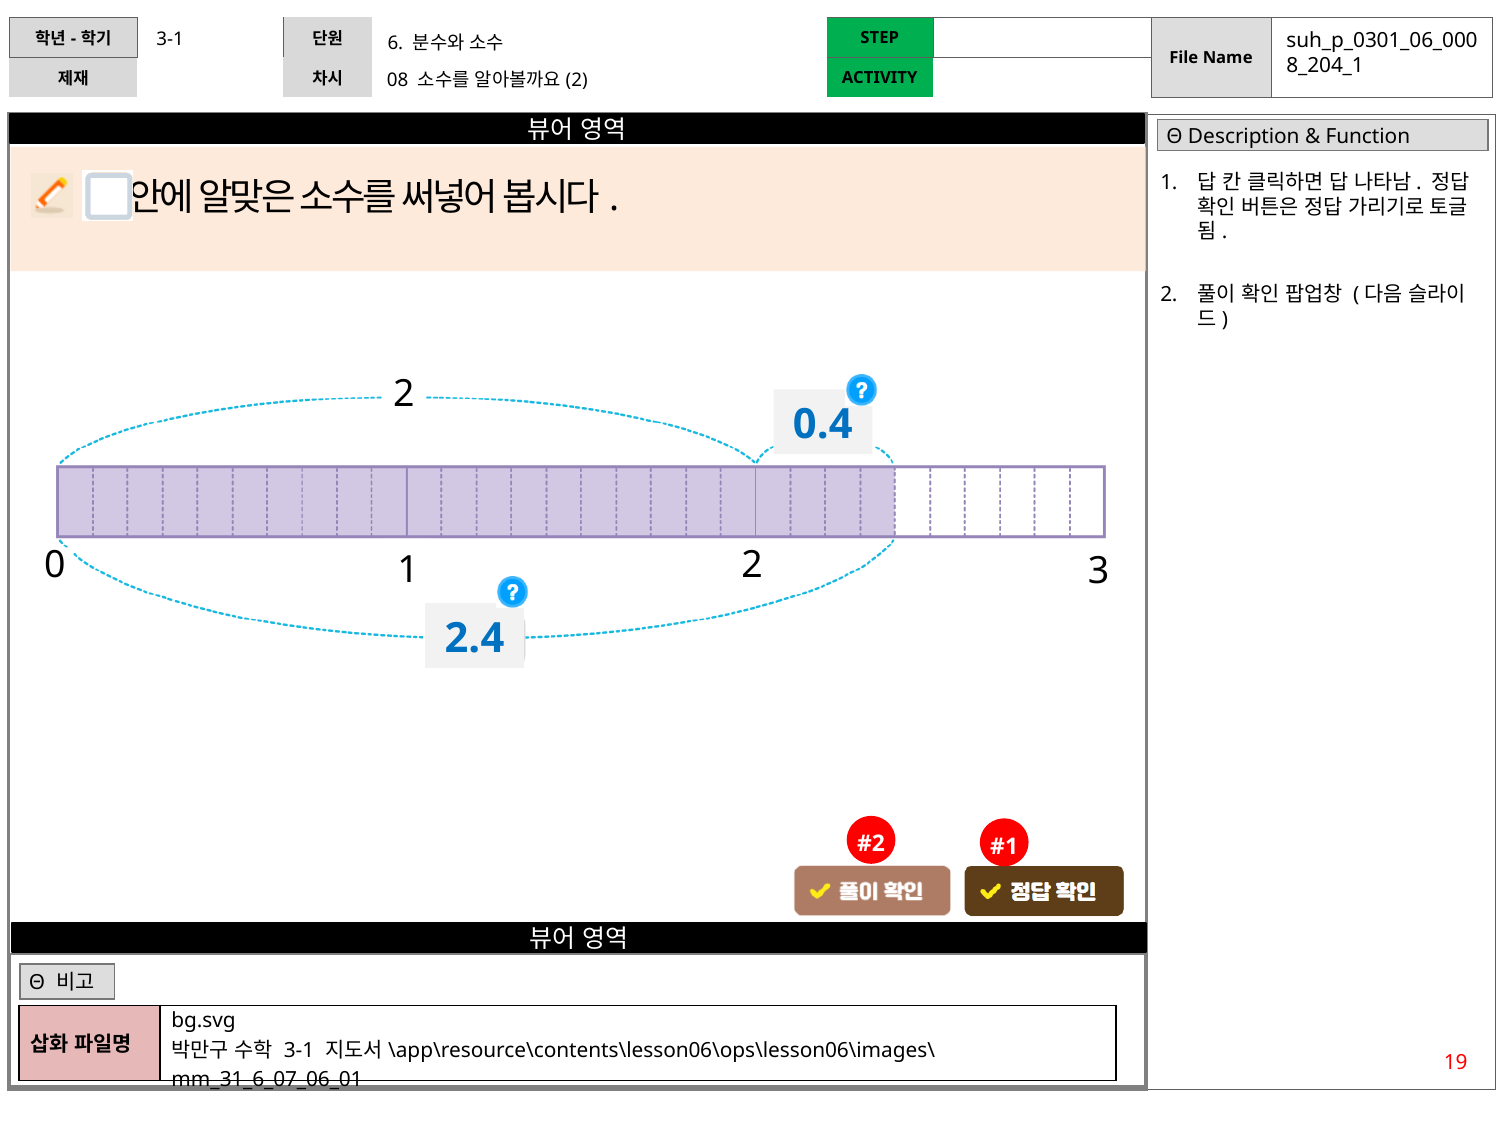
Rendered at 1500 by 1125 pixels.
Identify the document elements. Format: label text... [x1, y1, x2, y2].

table_header 삽화 파일명 [20, 1006, 159, 1080]
picture [31, 173, 73, 218]
picture [963, 863, 1126, 918]
table_header bg.svg 박만구 수학 3-1 지도서\app\resource\contents\lesson06\ops\lesson06\images\mm_31_6_07_06_01 [161, 1006, 1115, 1080]
table_header Θ Description & Function [1158, 120, 1487, 150]
text_box [9, 145, 1148, 273]
text_box 안에 알맞은 소수를 써넣어 봅시다. [63, 165, 1150, 225]
text_box 답 칸 클릭하면 답 나타남. 정답 확인 버튼은 정답 가리기로 토글 됨. 풀이 확인 팝업창 (다음 슬라이드) [1145, 160, 1500, 370]
text_box 6. 분수와 소수 [372, 23, 828, 48]
picture [31, 349, 1140, 693]
text_box #1 [977, 816, 1031, 862]
text_box suh_p_0301_06_0008_204_1 [1271, 18, 1500, 84]
text_box 08 소수를 알아볼까요(2) [372, 60, 821, 96]
text_box #2 [844, 813, 898, 862]
picture [791, 863, 951, 918]
text_box 3-1 [141, 18, 284, 55]
picture [81, 170, 133, 221]
